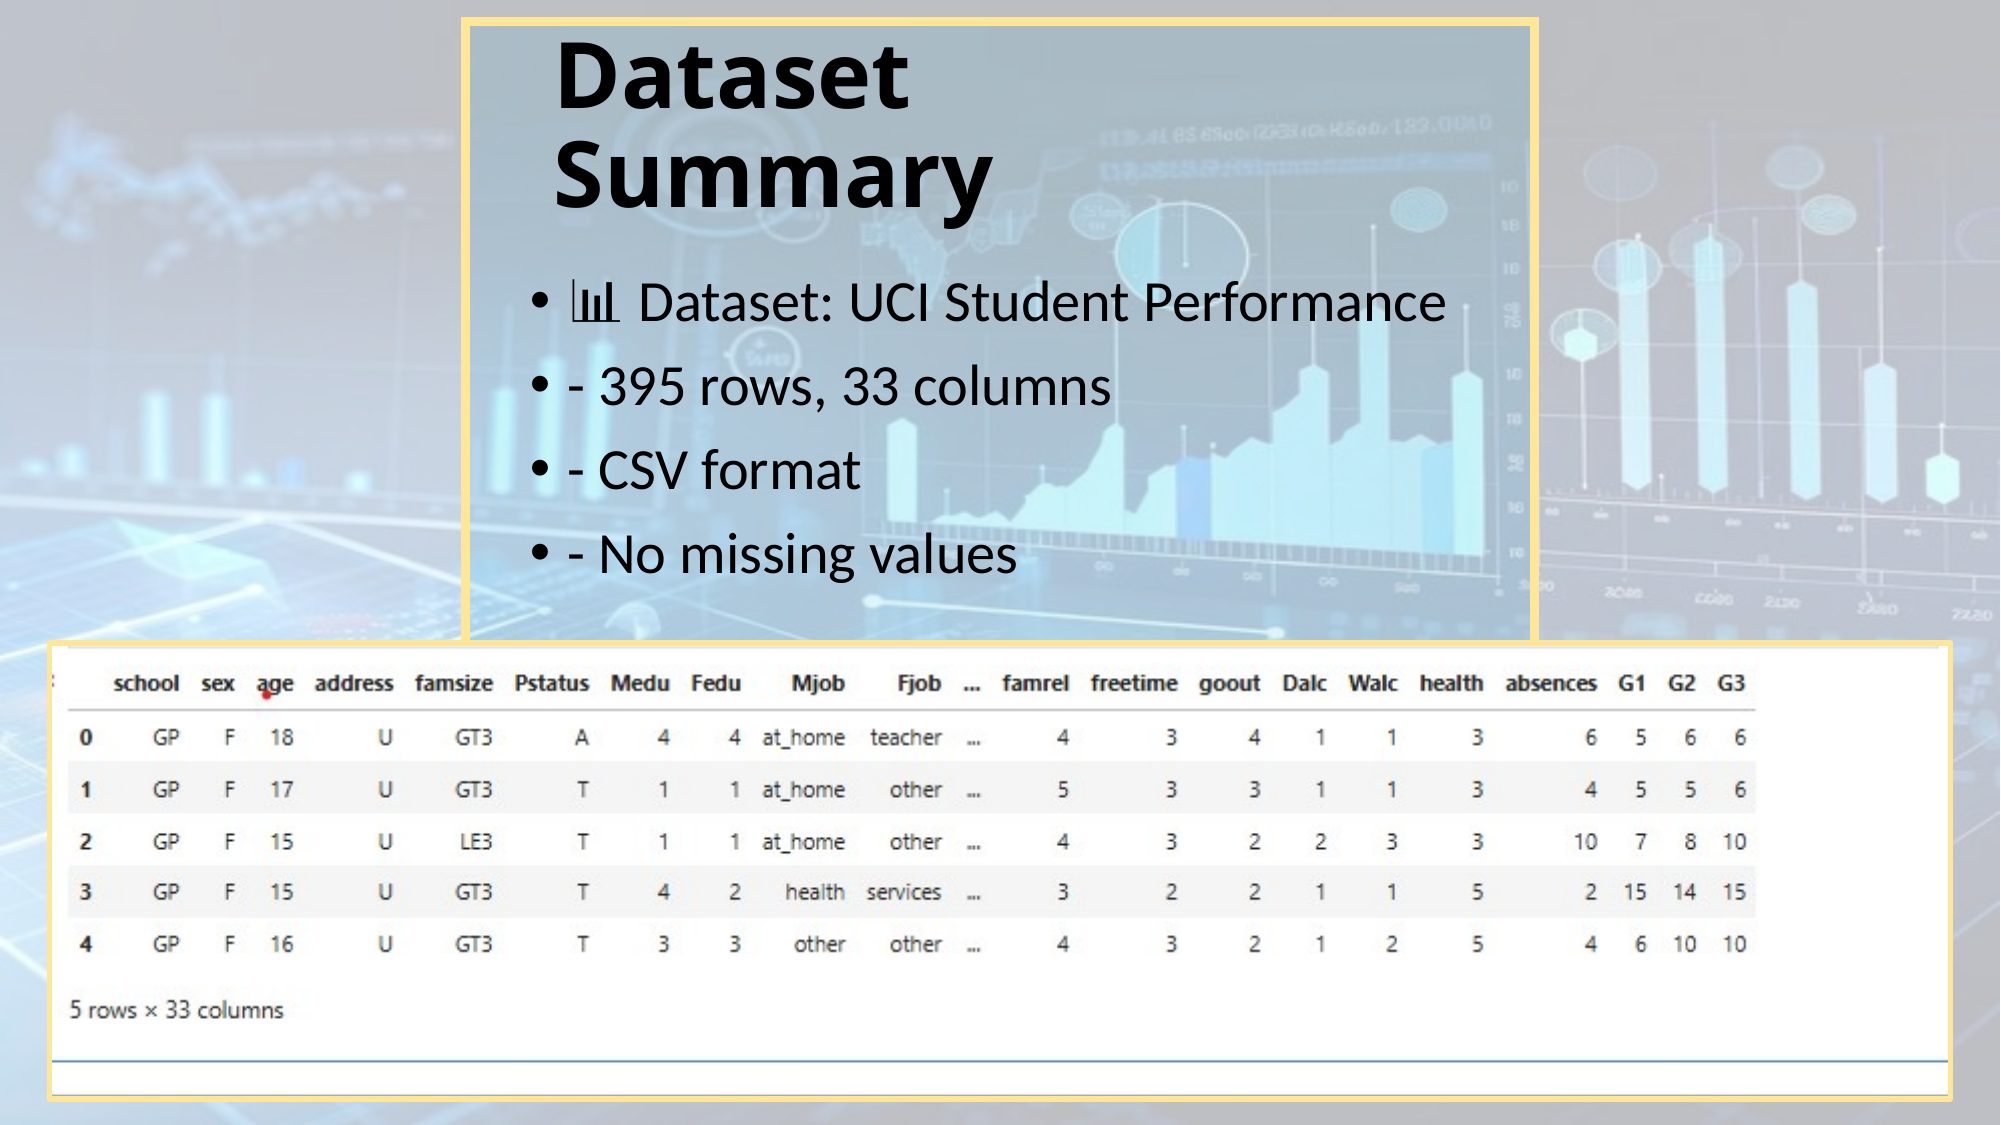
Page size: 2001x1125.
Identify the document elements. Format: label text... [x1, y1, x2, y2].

list 📊 Dataset: UCI Student Performance - 395 rows, 33 columns - CSV format - No missing values [514, 264, 1524, 640]
text_box [465, 20, 1535, 640]
title Dataset Summary [538, 21, 1219, 236]
picture [51, 645, 1949, 1097]
